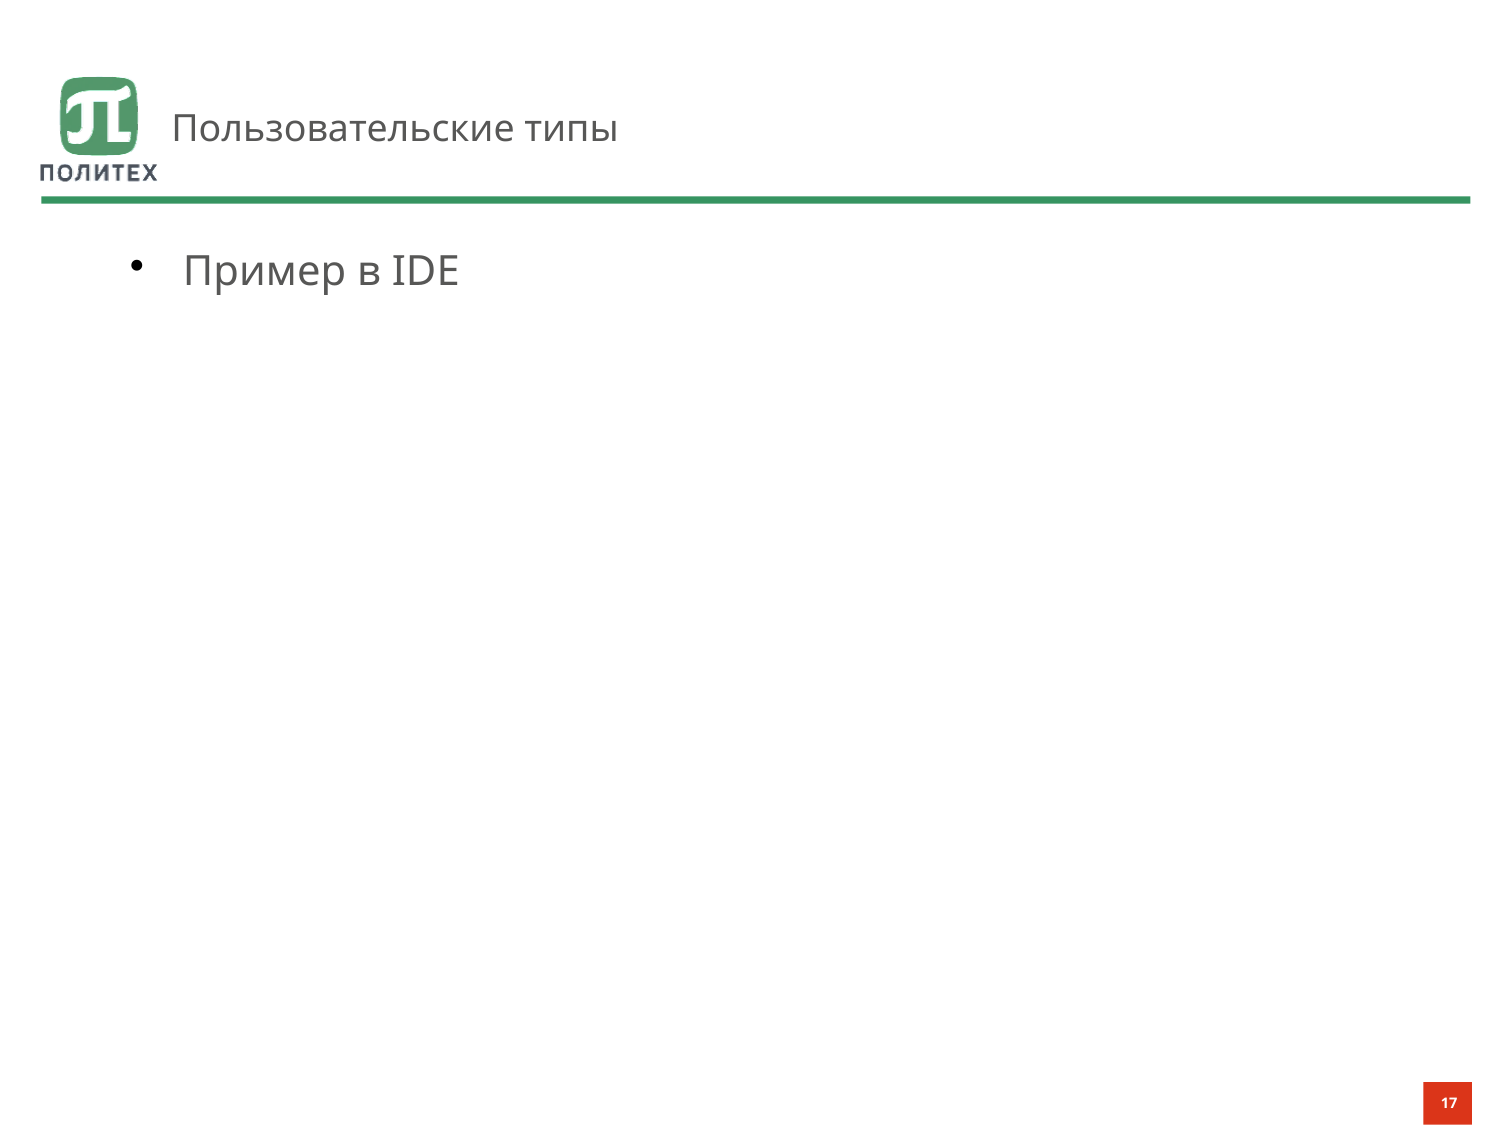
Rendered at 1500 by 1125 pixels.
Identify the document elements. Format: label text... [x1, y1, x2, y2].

list Пример в IDE [112, 243, 1400, 1023]
title Пользовательские типы [171, 71, 1471, 181]
slide_number 17 [1423, 1082, 1472, 1125]
picture [37, 70, 161, 184]
